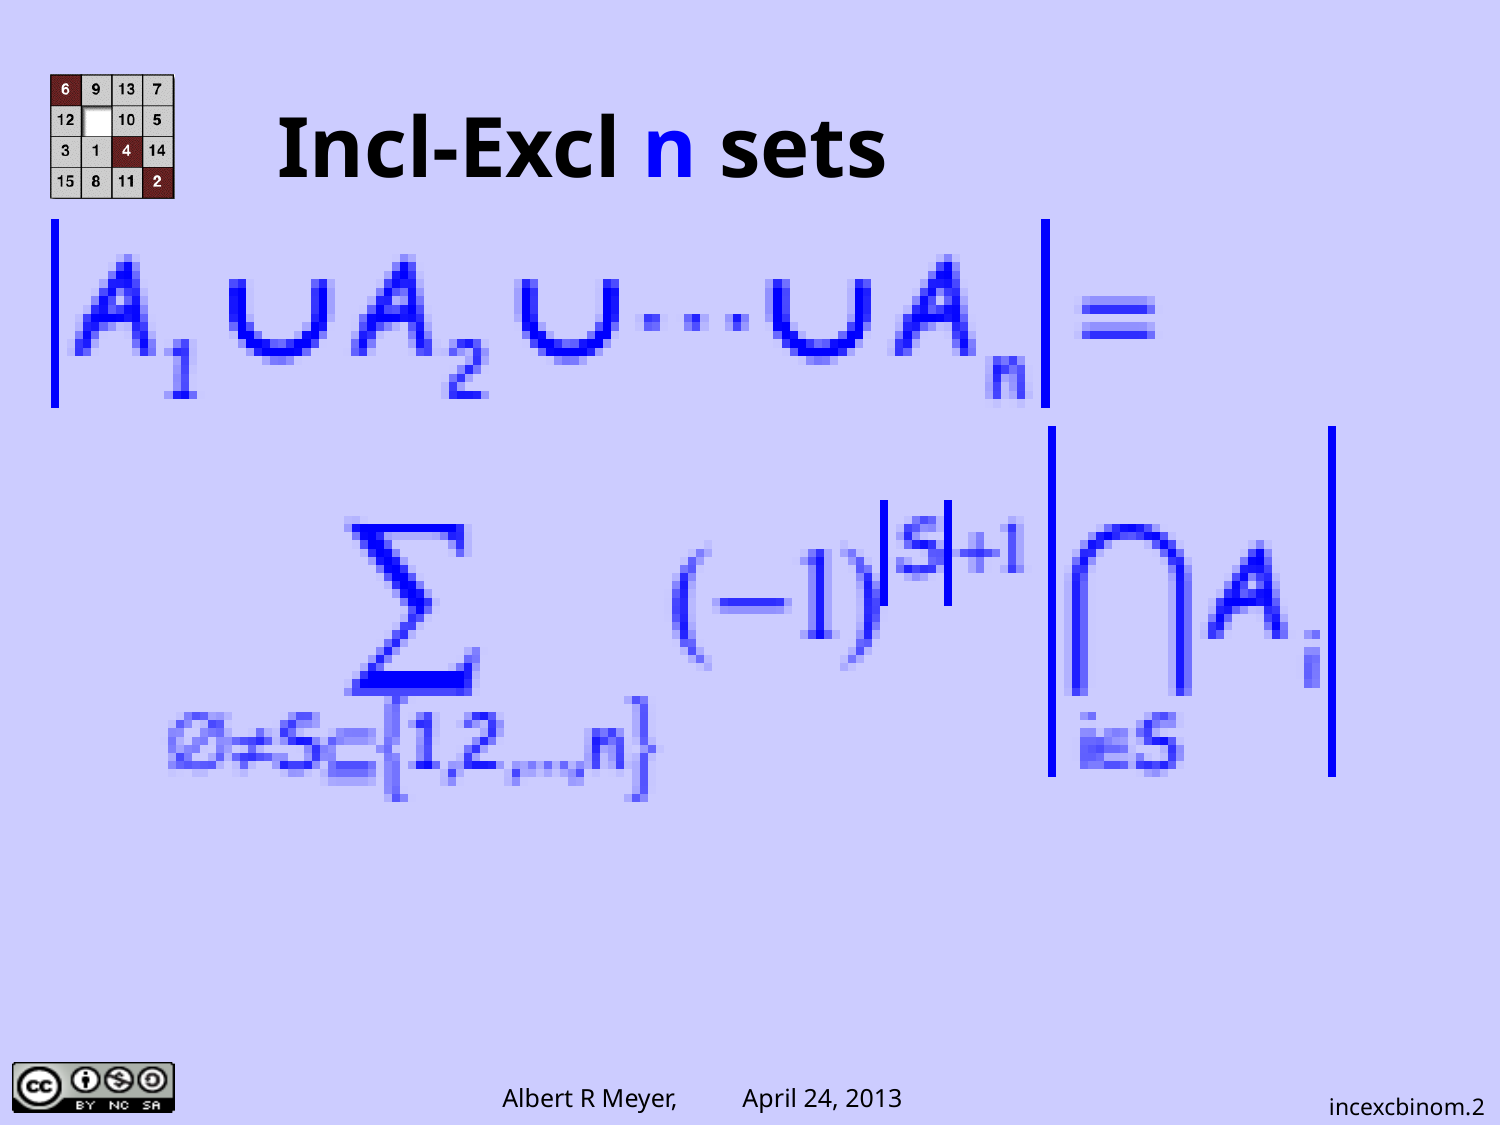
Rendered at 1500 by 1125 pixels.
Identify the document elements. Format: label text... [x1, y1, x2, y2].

picture [12, 1062, 175, 1113]
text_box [35, 194, 1165, 419]
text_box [152, 401, 1352, 812]
slide_number incexcbinom.2 [1062, 1084, 1500, 1125]
picture [50, 74, 175, 194]
title Incl-Excl n sets [262, 49, 1251, 238]
